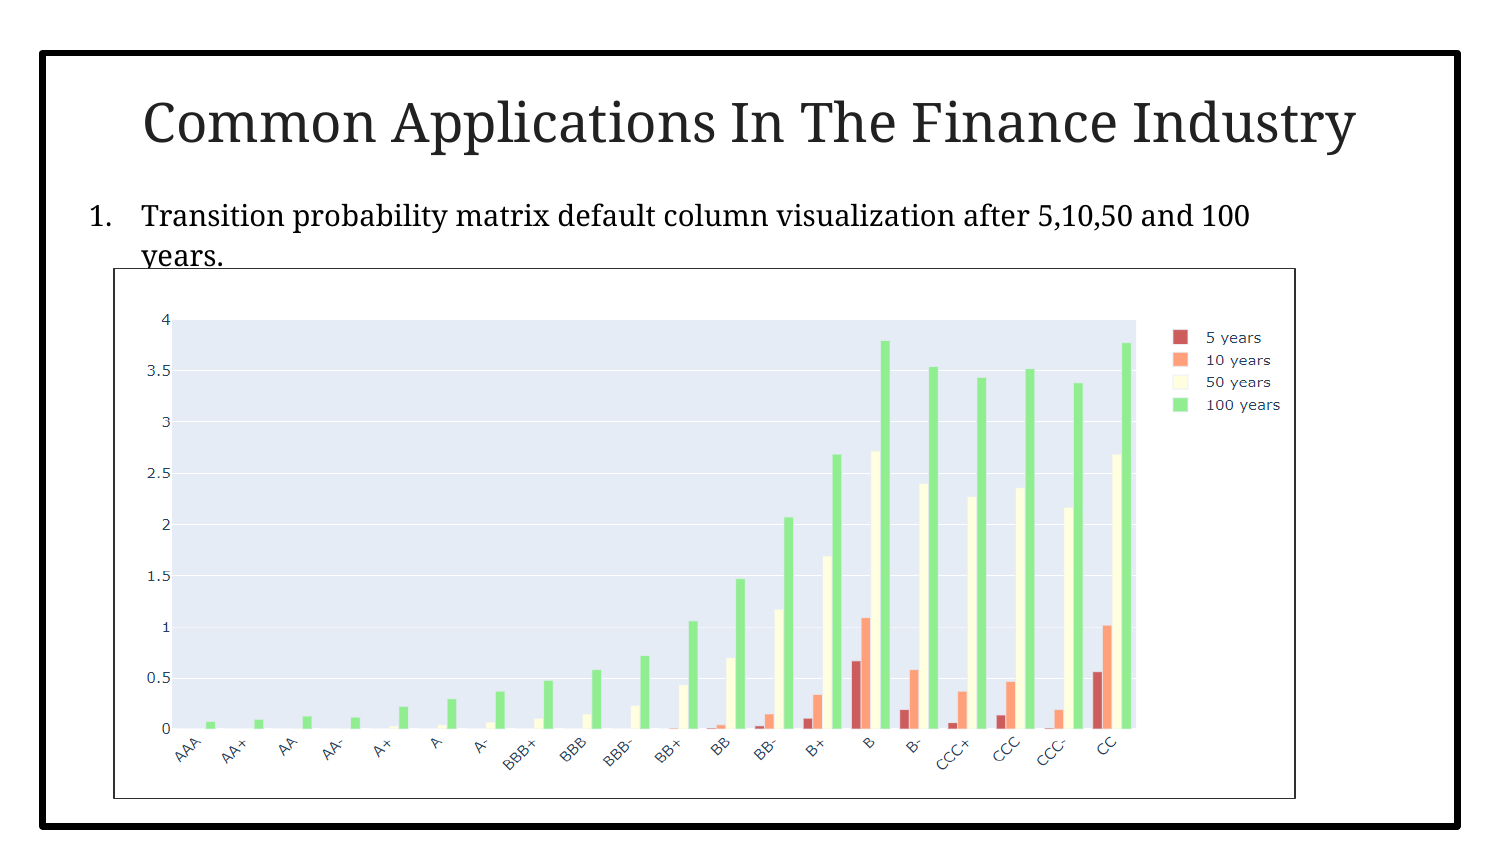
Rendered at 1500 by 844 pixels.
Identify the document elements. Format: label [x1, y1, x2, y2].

text_box [42, 52, 1458, 827]
picture [114, 269, 1295, 799]
